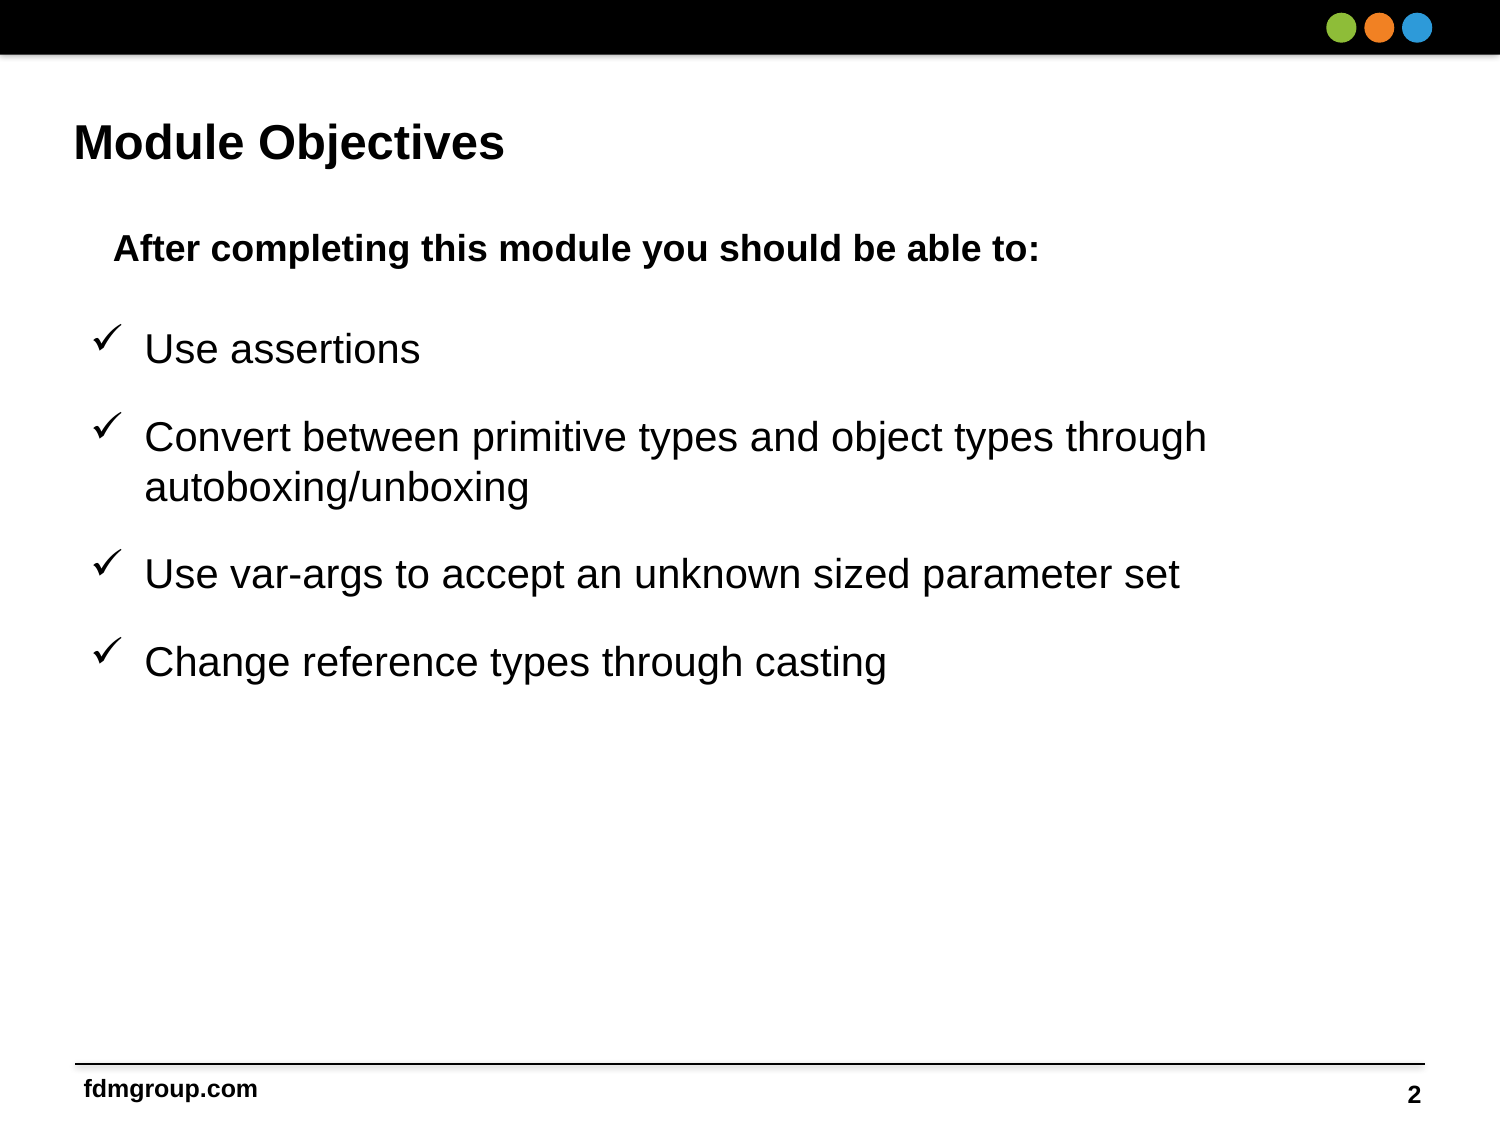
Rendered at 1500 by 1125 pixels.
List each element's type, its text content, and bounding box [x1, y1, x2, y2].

list Use assertions Convert between primitive types and object types through autoboxing/unboxing Use var-args to accept an unknown sized parameter set Change reference types through casting [75, 314, 1425, 1029]
slide_number 2 [1086, 1063, 1437, 1124]
